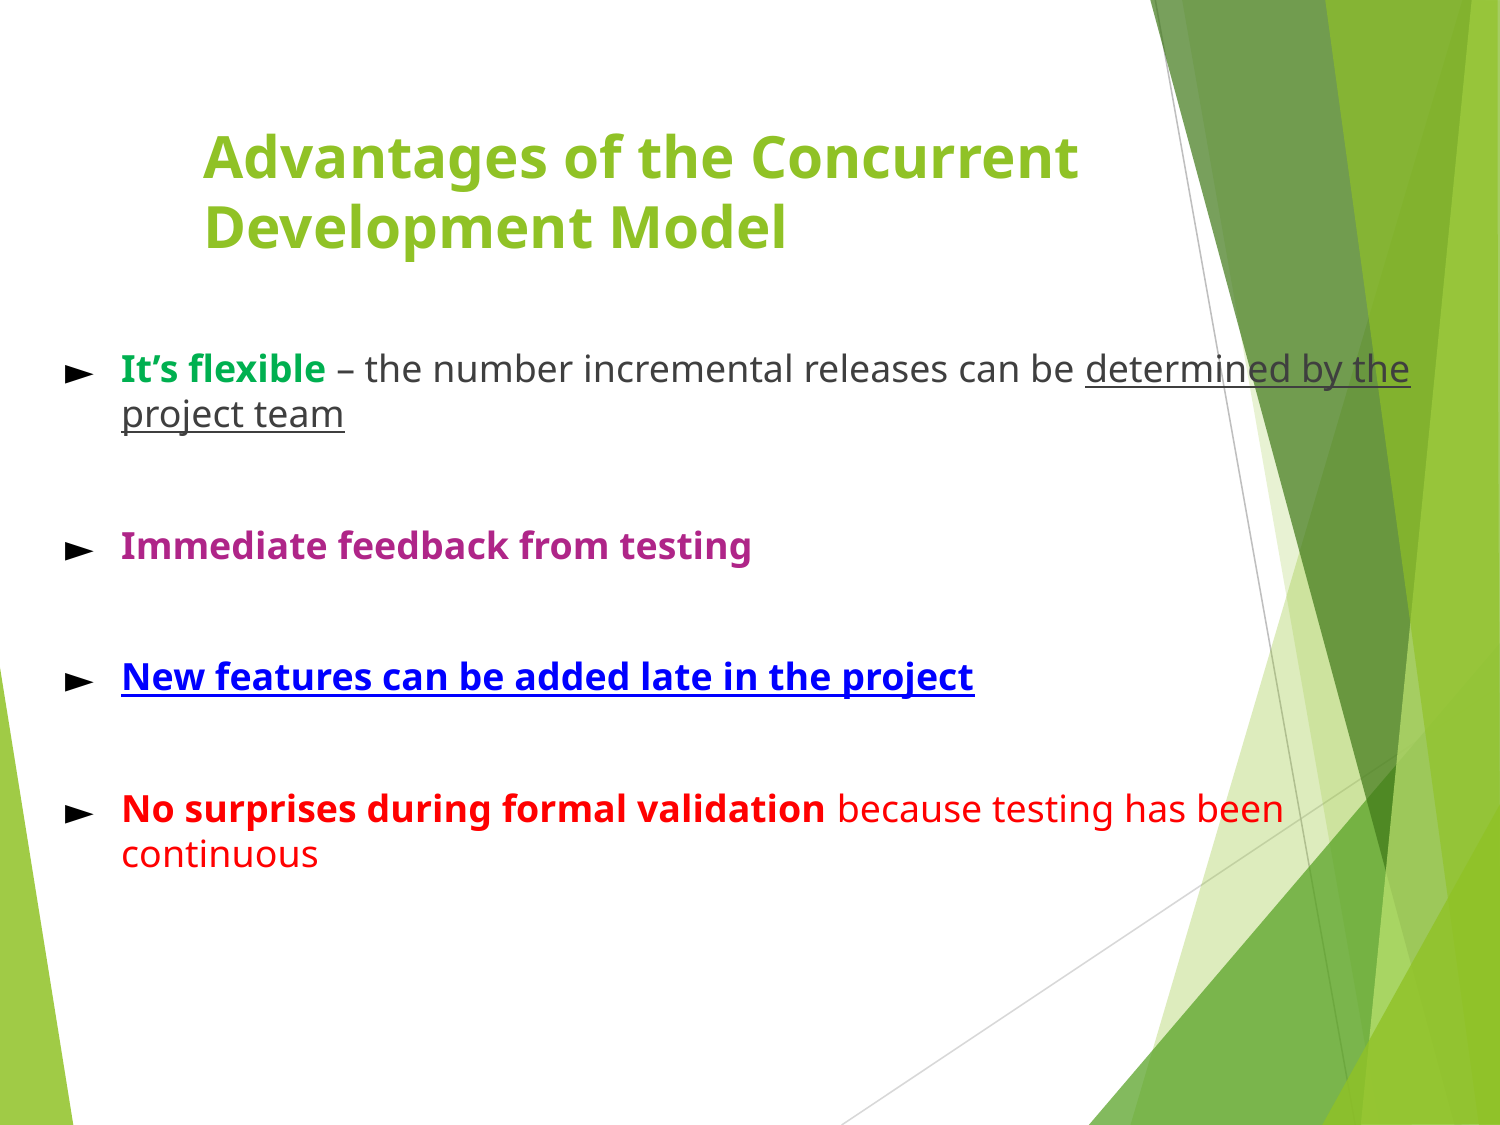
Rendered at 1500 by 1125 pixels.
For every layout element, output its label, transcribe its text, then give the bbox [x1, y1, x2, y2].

list It’s flexible – the number incremental releases can be determined by the project team Immediate feedback from testing New features can be added late in the project No surprises during formal validation because testing has been continuous [50, 337, 1450, 1063]
title Advantages of the Concurrent Development Model [188, 112, 1468, 275]
